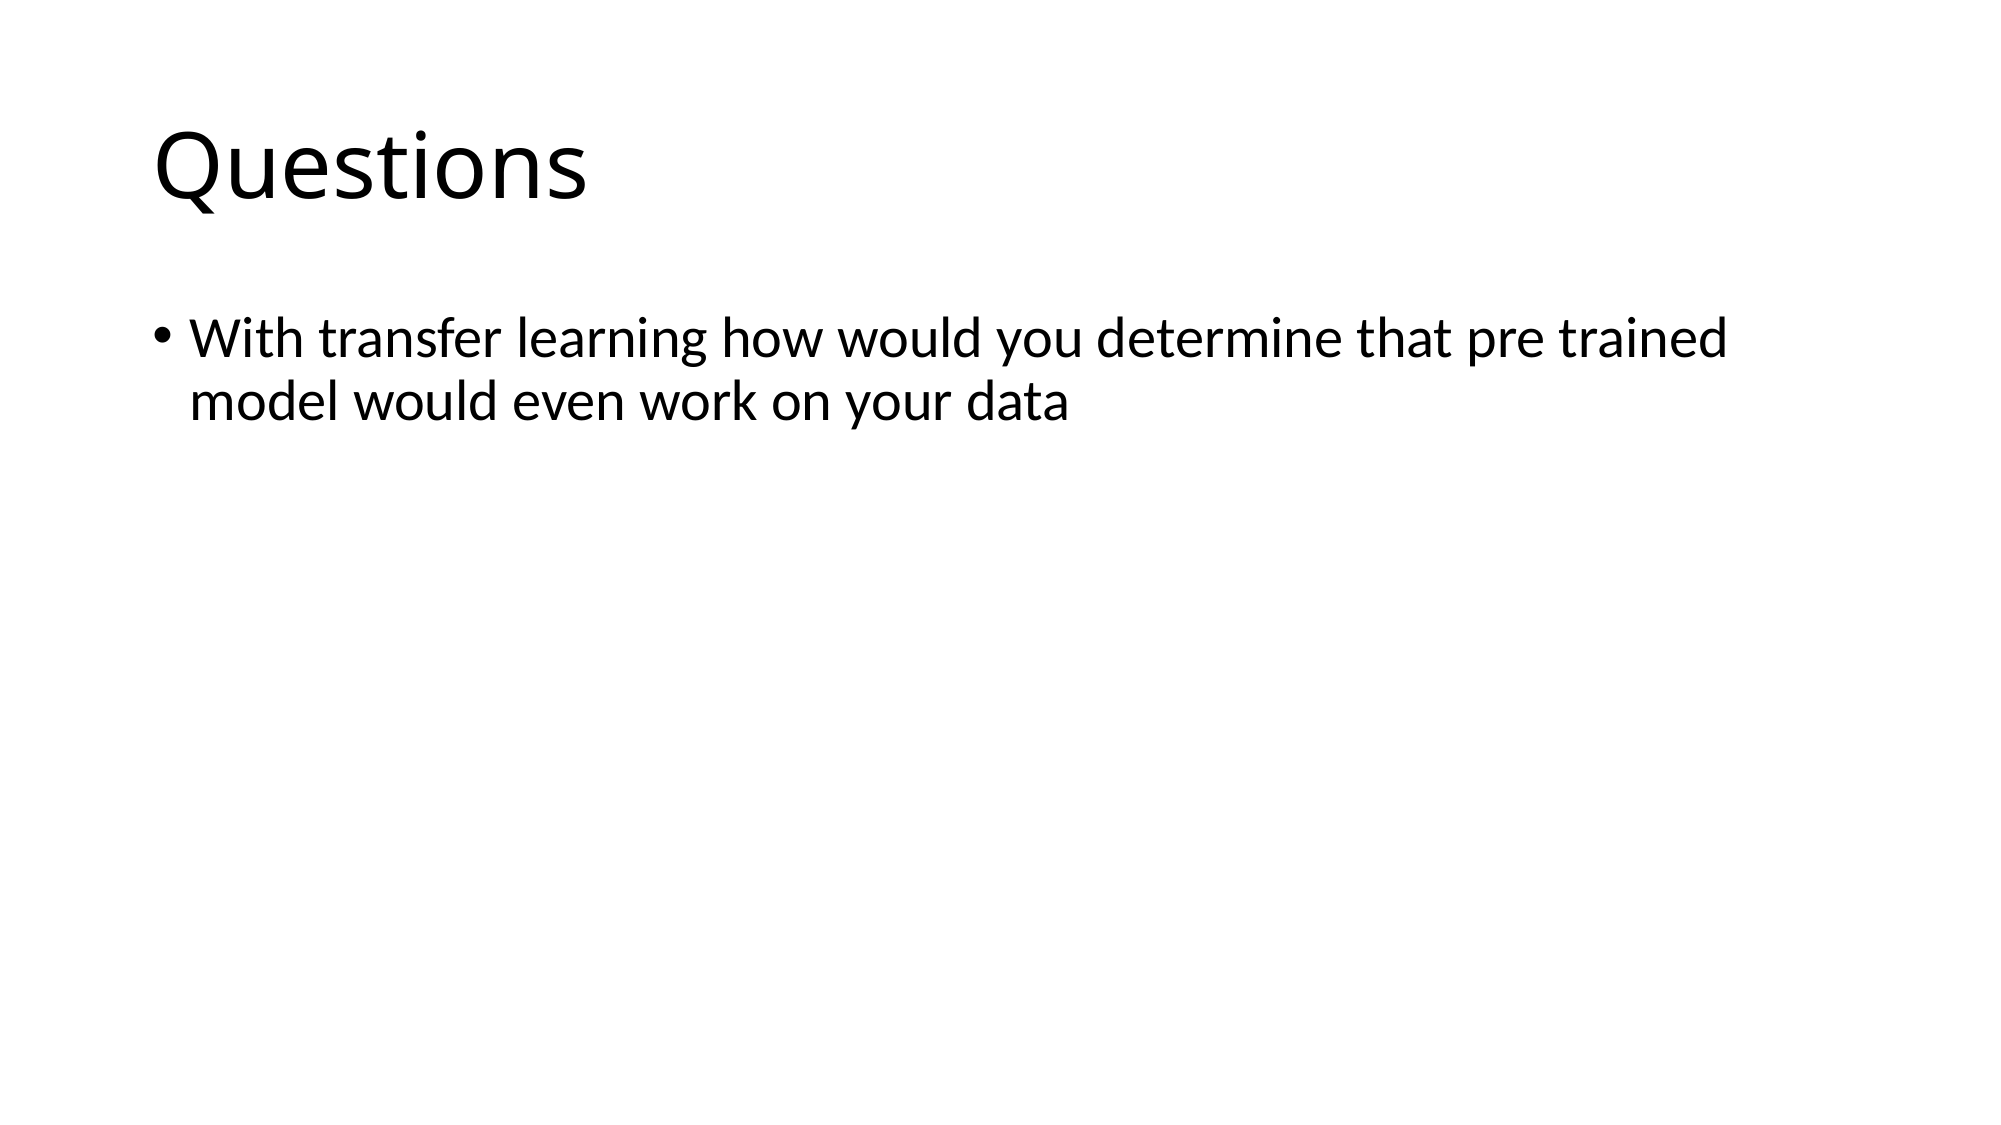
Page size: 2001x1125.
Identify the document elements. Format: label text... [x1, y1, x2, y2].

list With transfer learning how would you determine that pre trained model would even work on your data [137, 299, 1863, 1014]
title Questions [137, 59, 1863, 278]
